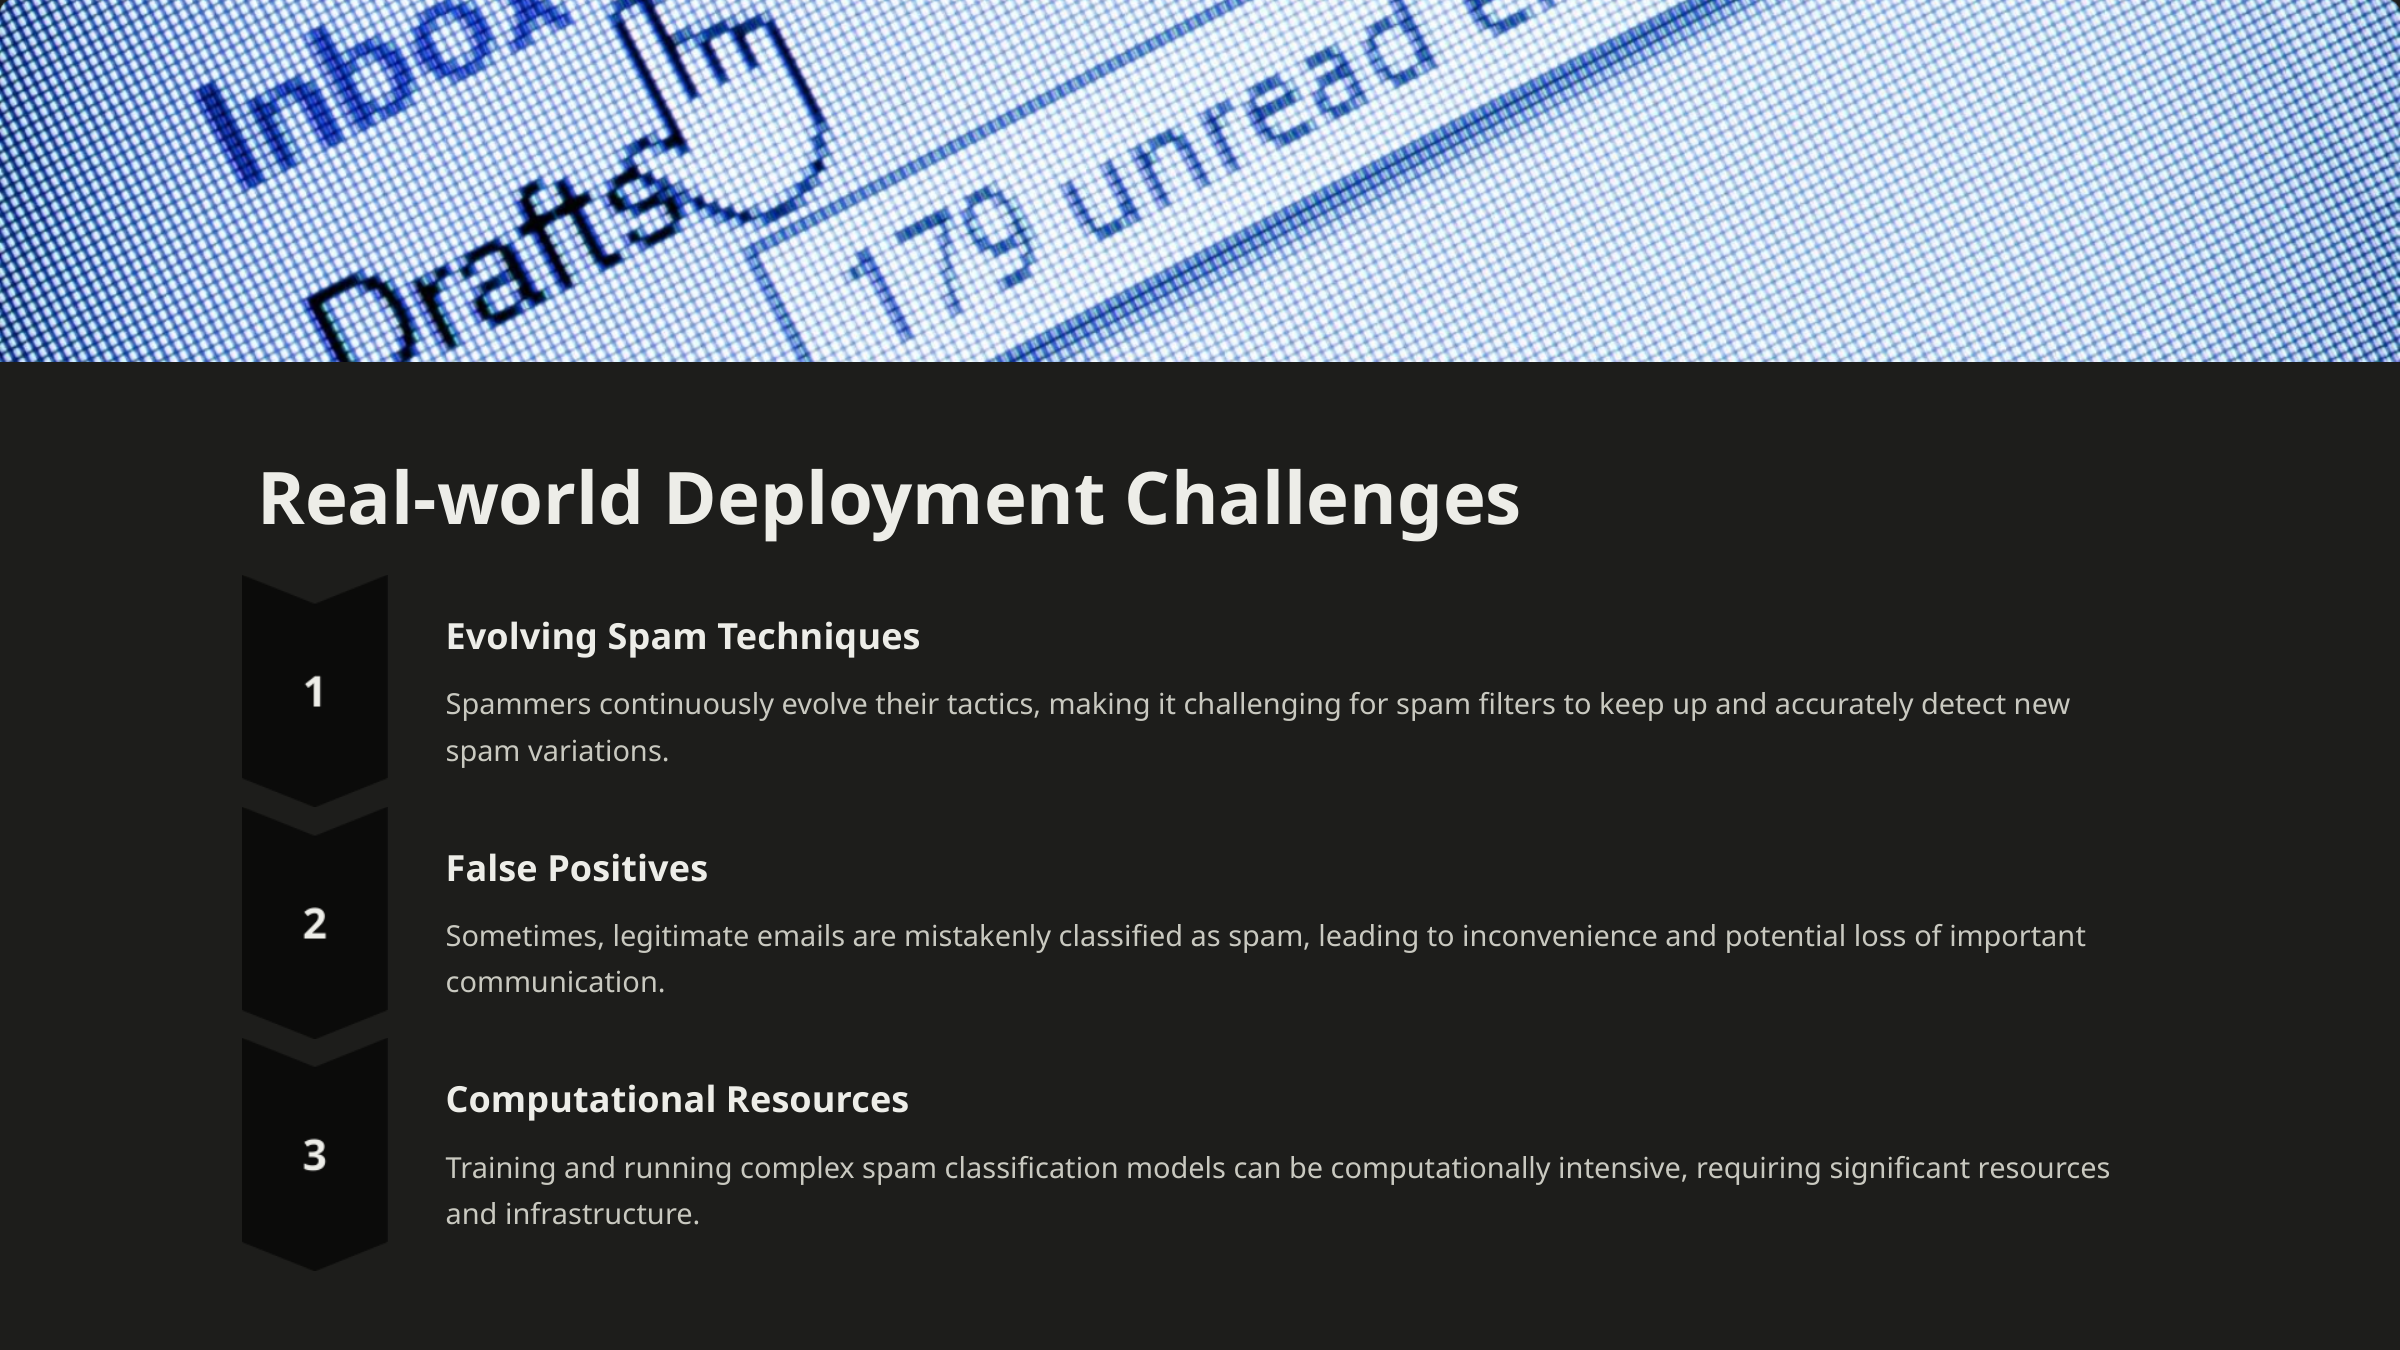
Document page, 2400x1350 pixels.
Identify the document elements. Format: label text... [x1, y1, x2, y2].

picture [0, 0, 2400, 362]
text_box Evolving Spam Techniques [430, 604, 927, 650]
text_box [0, 362, 2400, 1350]
text_box Computational Resources [430, 1067, 906, 1113]
text_box False Positives [430, 835, 793, 882]
text_box Training and running complex spam classification models can be computationally intensive, requiring significant resources and infrastructure. [430, 1130, 2158, 1223]
text_box Spammers continuously evolve their tactics, making it challenging for spam filters to keep up and accurately detect new spam variations. [430, 666, 2158, 760]
text_box Real-world Deployment Challenges [242, 441, 1540, 532]
text_box Sometimes, legitimate emails are mistakenly classified as spam, leading to inconvenience and potential loss of important communication. [430, 898, 2158, 992]
picture [242, 575, 388, 1271]
